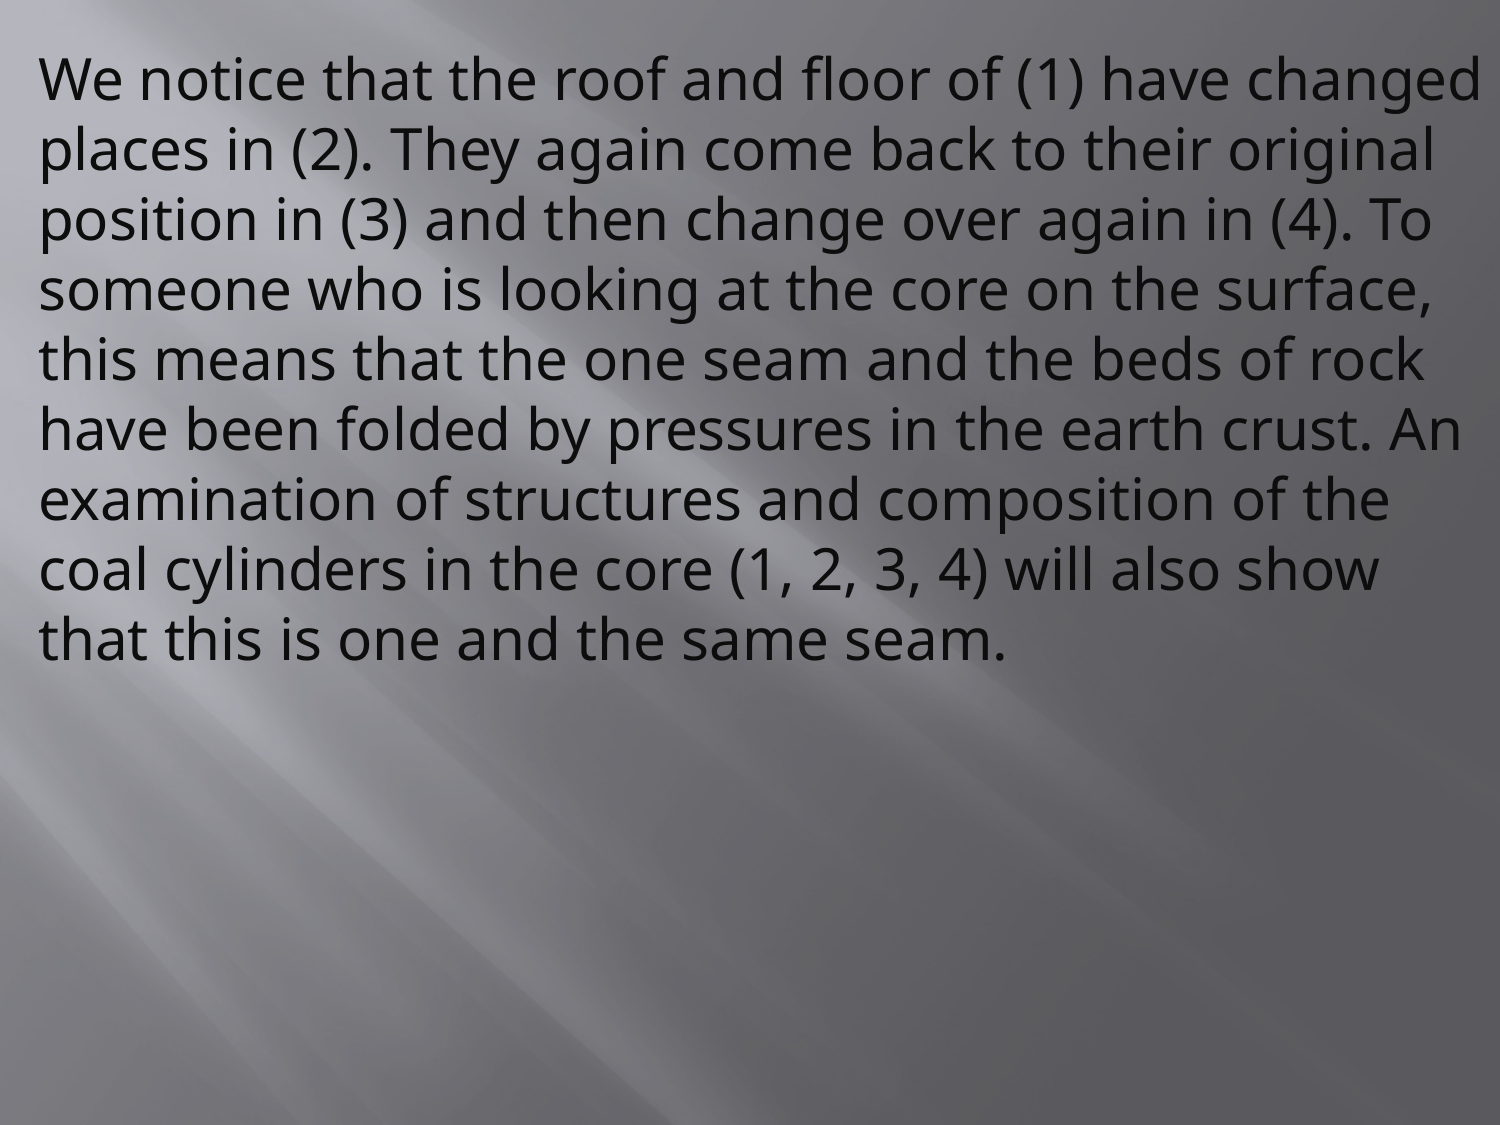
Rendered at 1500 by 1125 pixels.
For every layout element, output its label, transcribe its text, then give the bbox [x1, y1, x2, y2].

text_box We notice that the roof and floor of (1) have changed places in (2). They again come back to their original position in (3) and then change over again in (4). To someone who is looking at the core on the surface, this means that the one seam and the beds of rock have been folded by pressures in the earth crust. An examination of structures and composition of the coal cylinders in the core (1, 2, 3, 4) will also show that this is one and the same seam. [23, 35, 1500, 680]
